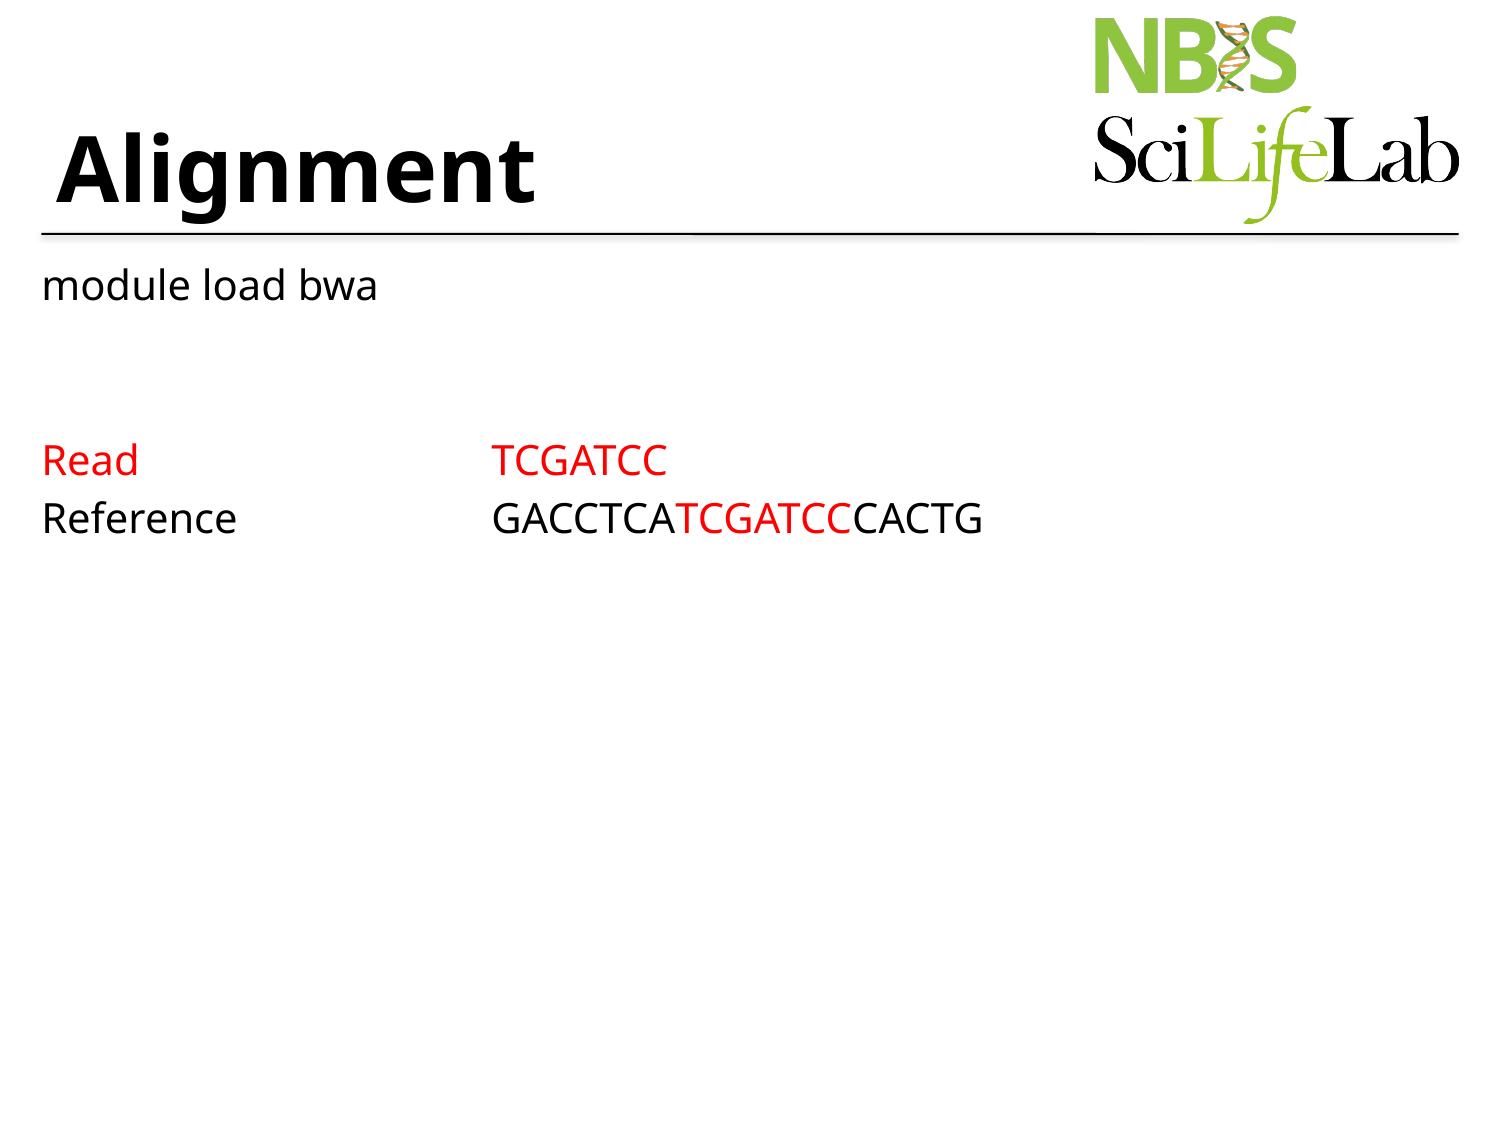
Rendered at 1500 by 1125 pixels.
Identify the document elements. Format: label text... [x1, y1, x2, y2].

list module load bwa Read TCGATCC Reference GACCTCATCGATCCCACTG [41, 258, 1459, 1018]
title Alignment [41, 103, 1066, 226]
picture [1095, 106, 1459, 224]
